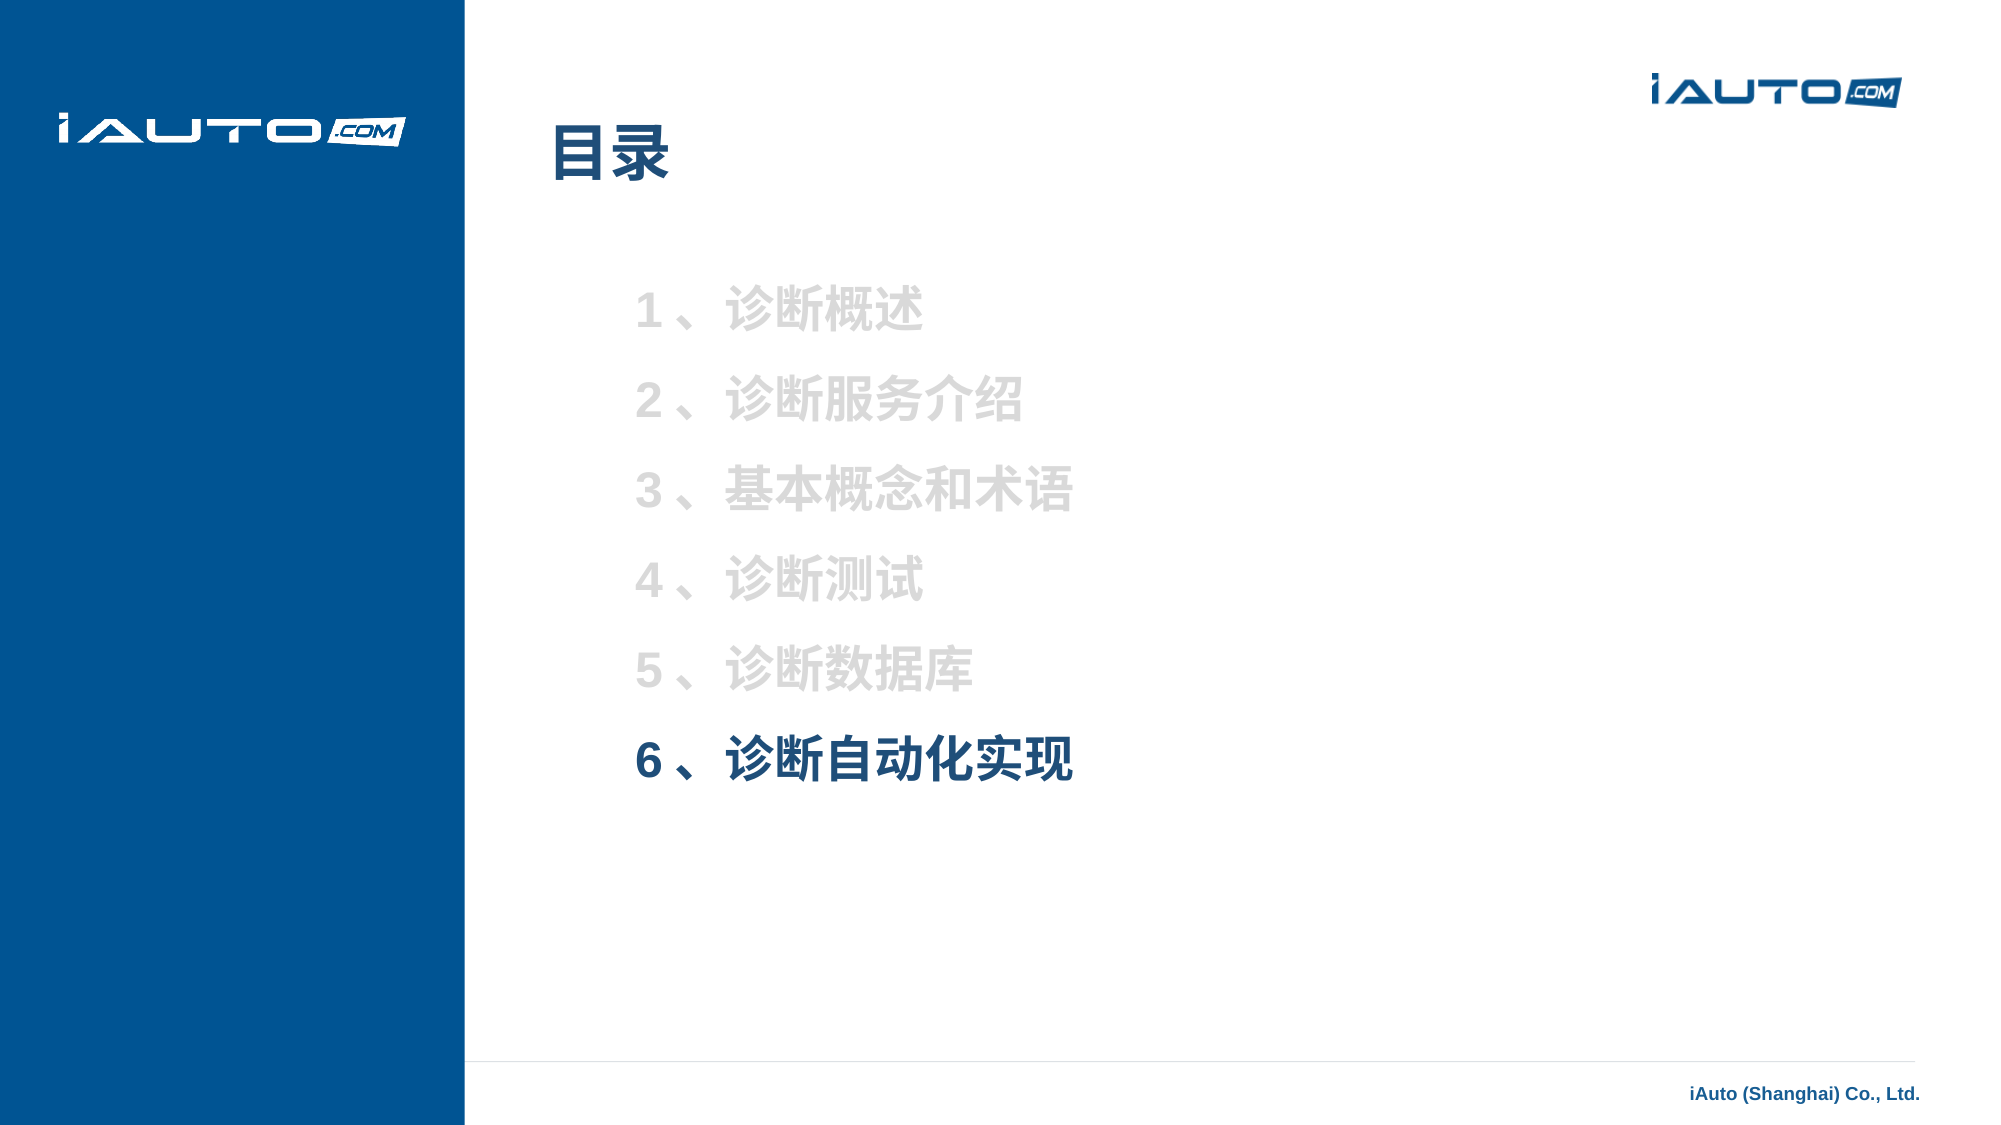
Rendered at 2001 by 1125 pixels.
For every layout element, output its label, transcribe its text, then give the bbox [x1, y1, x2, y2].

list 目录 [464, 113, 2000, 197]
text_box 1、诊断概述 2、诊断服务介绍 3、基本概念和术语 4、诊断测试 5、诊断数据库 6、诊断自动化实现 [470, 240, 1974, 795]
picture [1652, 73, 1902, 108]
